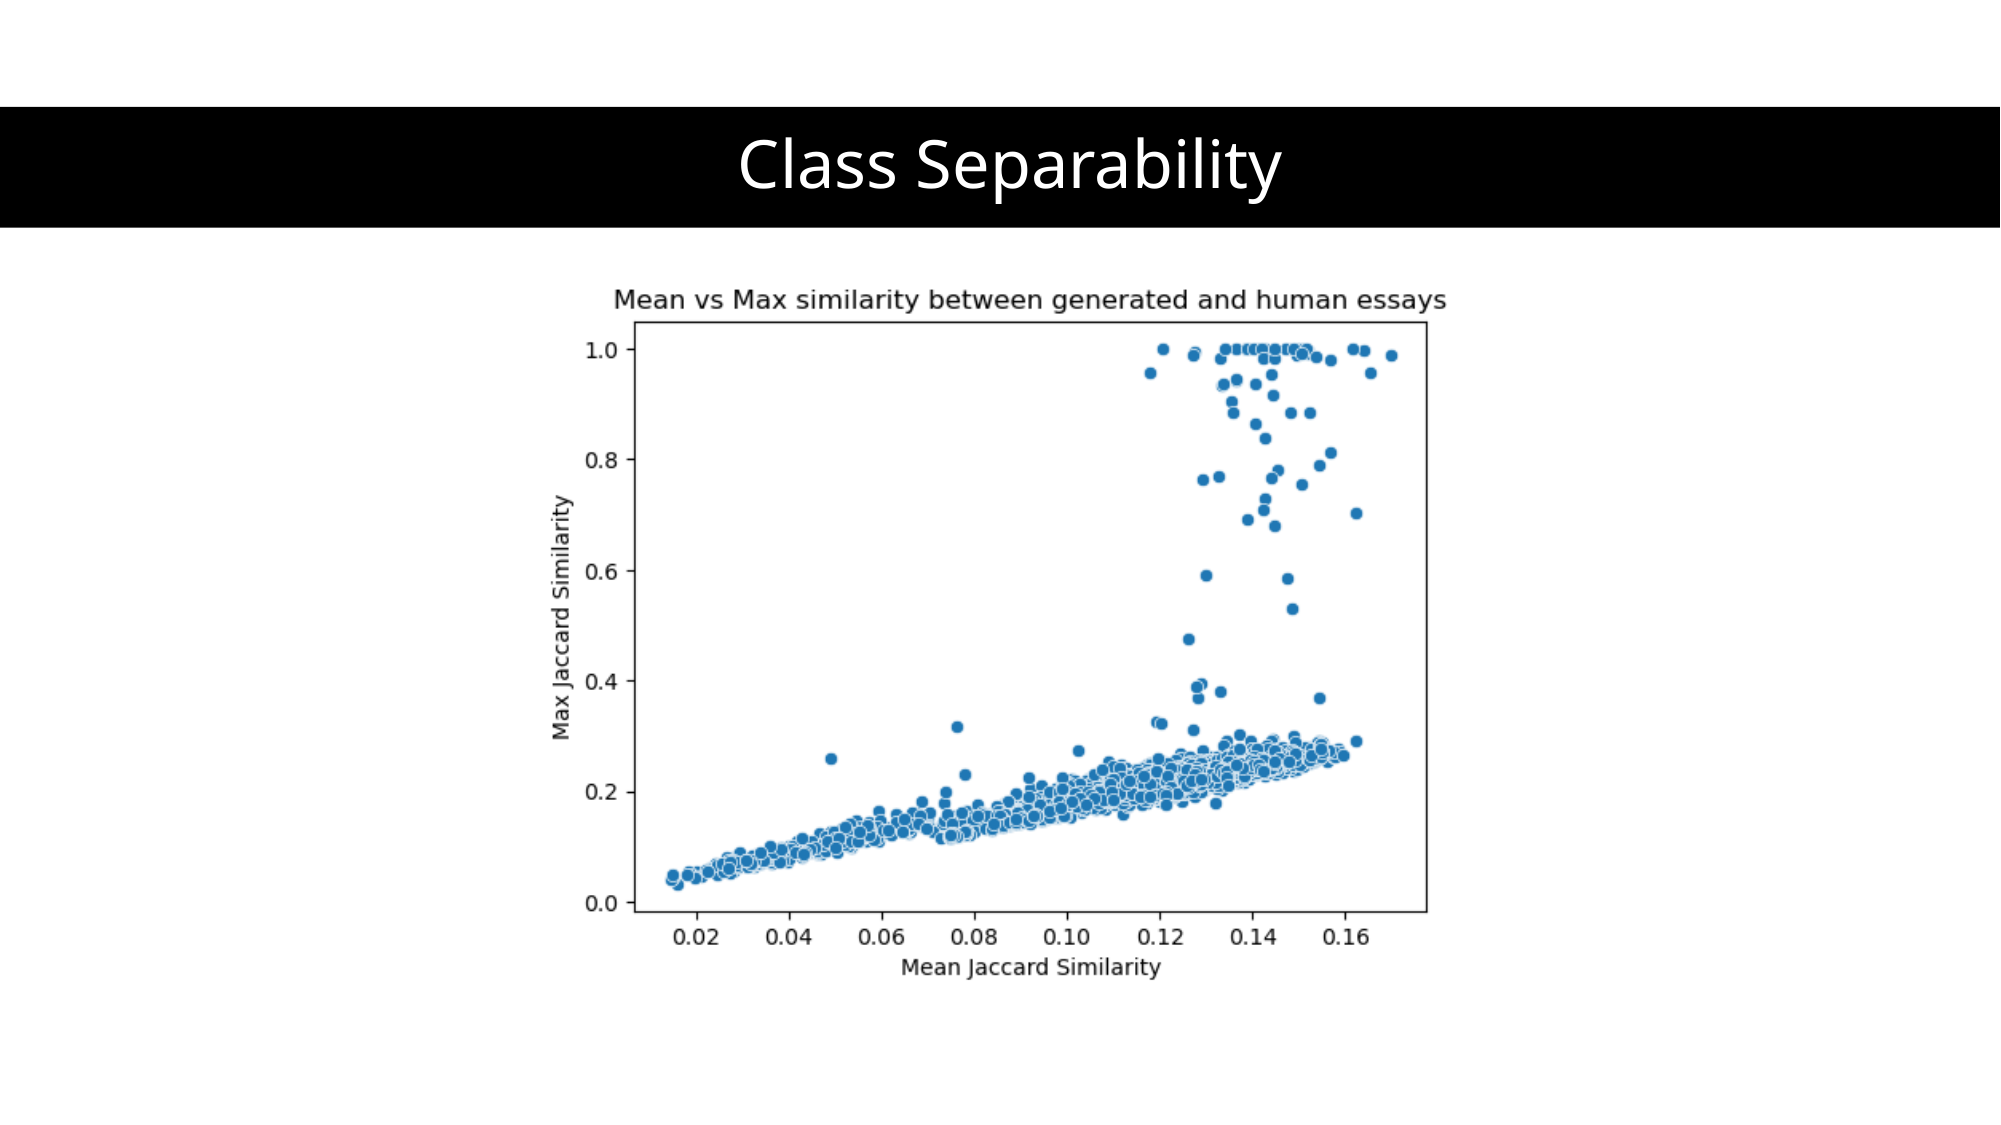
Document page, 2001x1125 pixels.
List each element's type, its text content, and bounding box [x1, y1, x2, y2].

title Class Separability [91, 105, 1931, 228]
text_box [0, 106, 2000, 229]
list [537, 274, 1463, 996]
